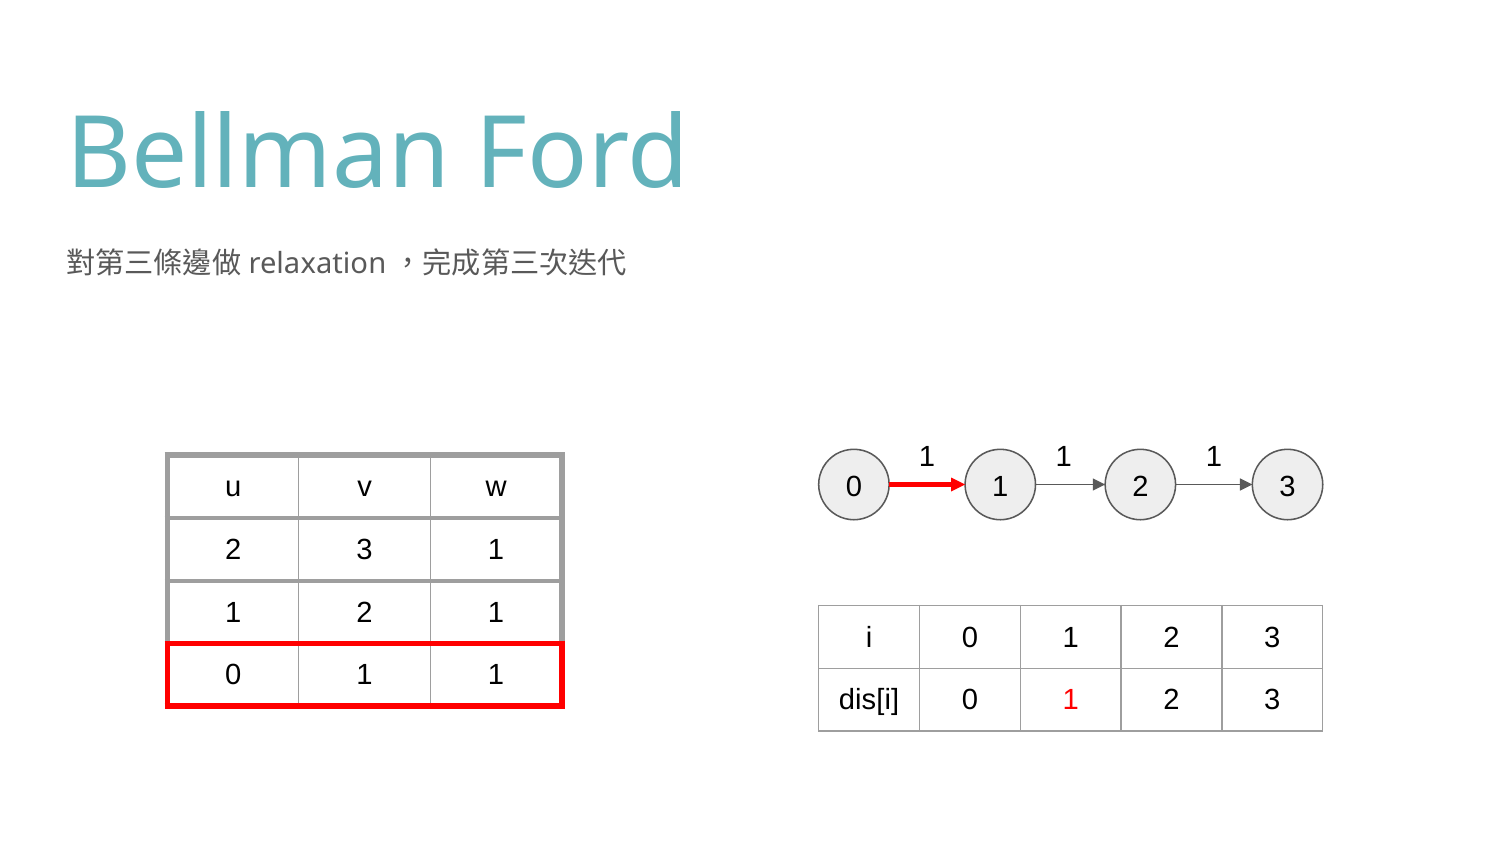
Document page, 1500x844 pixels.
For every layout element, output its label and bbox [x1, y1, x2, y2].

table_cell [170, 583, 298, 641]
table_cell [299, 646, 430, 703]
table_cell [431, 520, 559, 579]
table_header [819, 606, 919, 668]
table_cell [299, 583, 430, 641]
table_header [299, 458, 430, 516]
table_header [920, 606, 1020, 668]
table_cell [1223, 669, 1322, 730]
text_box [51, 229, 1312, 323]
table_cell [431, 646, 559, 703]
table_cell [920, 669, 1020, 730]
table_cell [819, 669, 919, 730]
table_cell [170, 520, 298, 579]
table_cell [1122, 669, 1221, 730]
table_header [1223, 606, 1322, 668]
table_cell [1021, 669, 1120, 730]
table_cell [170, 646, 298, 703]
table_header [1122, 606, 1221, 668]
title [51, 72, 1449, 221]
table_header [170, 458, 298, 516]
table_header [1021, 606, 1120, 668]
table_header [431, 458, 559, 516]
table_cell [299, 520, 430, 579]
table_cell [431, 583, 559, 641]
text_box [818, 433, 1323, 520]
